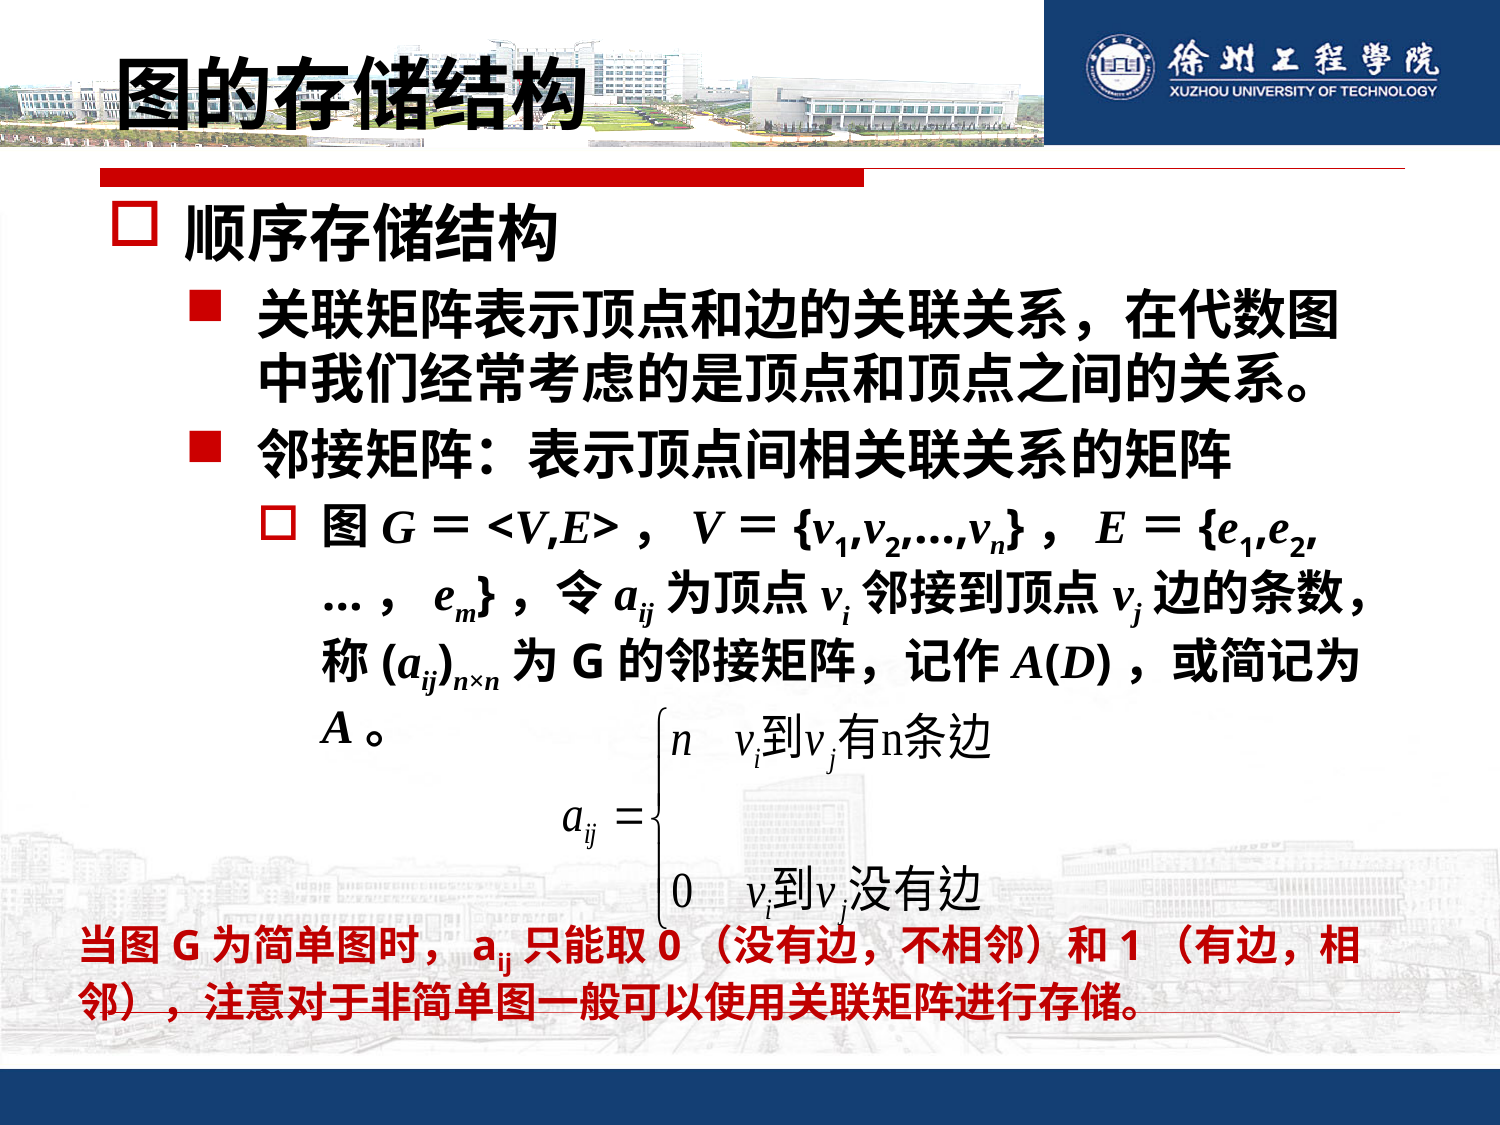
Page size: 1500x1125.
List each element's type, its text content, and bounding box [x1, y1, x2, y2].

title 图的存储结构 [99, 18, 1085, 147]
picture [0, 0, 1500, 1125]
text_box 当图G为简单图时，aij只能取0（没有边，不相邻）和1（有边，相邻），注意对于非简单图一般可以使用关联矩阵进行存储。 [63, 911, 1459, 1034]
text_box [555, 696, 998, 941]
list 顺序存储结构 关联矩阵表示顶点和边的关联关系，在代数图中我们经常考虑的是顶点和顶点之间的关系。 邻接矩阵：表示顶点间相关联关系的矩阵 图G＝<V,E>，V＝{v1,v2,…,vn}，E＝{e1,e2,…，em}，令aij为顶点vi邻接到顶点vj边的条数，称(aij)n×n为G的邻接矩阵，记作A(D)，或简记为A。 [92, 186, 1406, 911]
